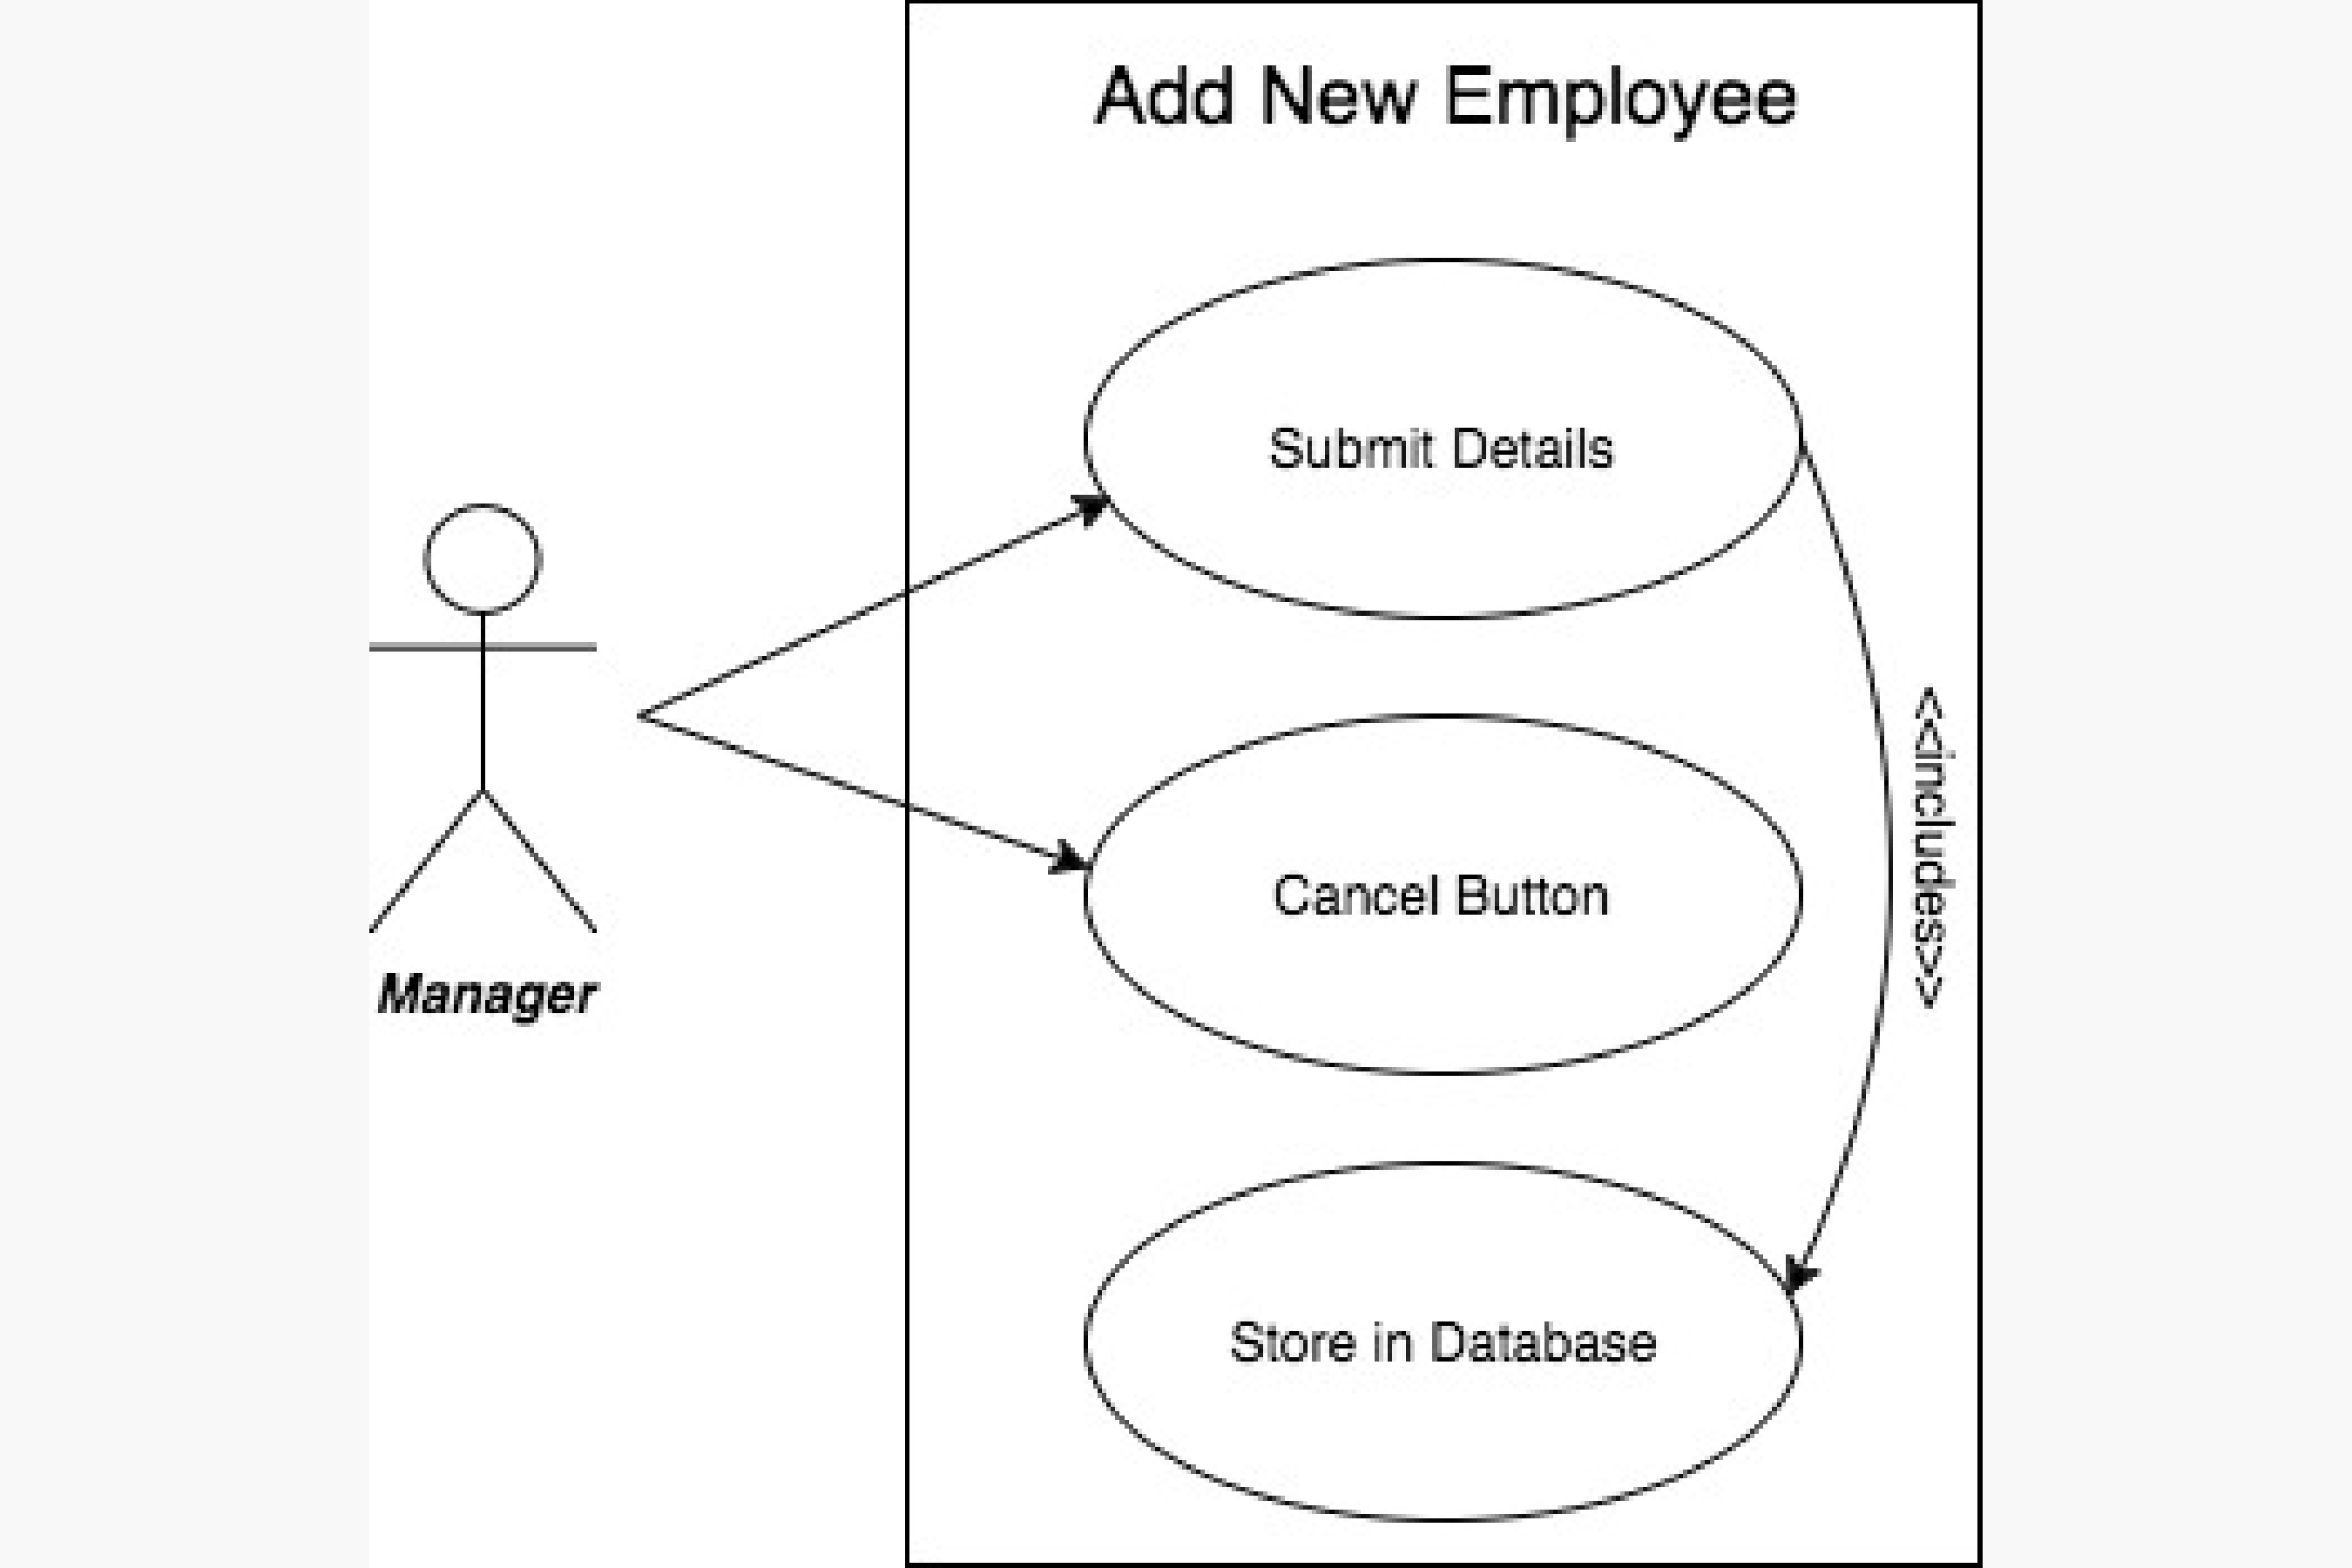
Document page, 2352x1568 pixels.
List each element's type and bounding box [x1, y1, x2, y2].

picture [369, 0, 1983, 1568]
